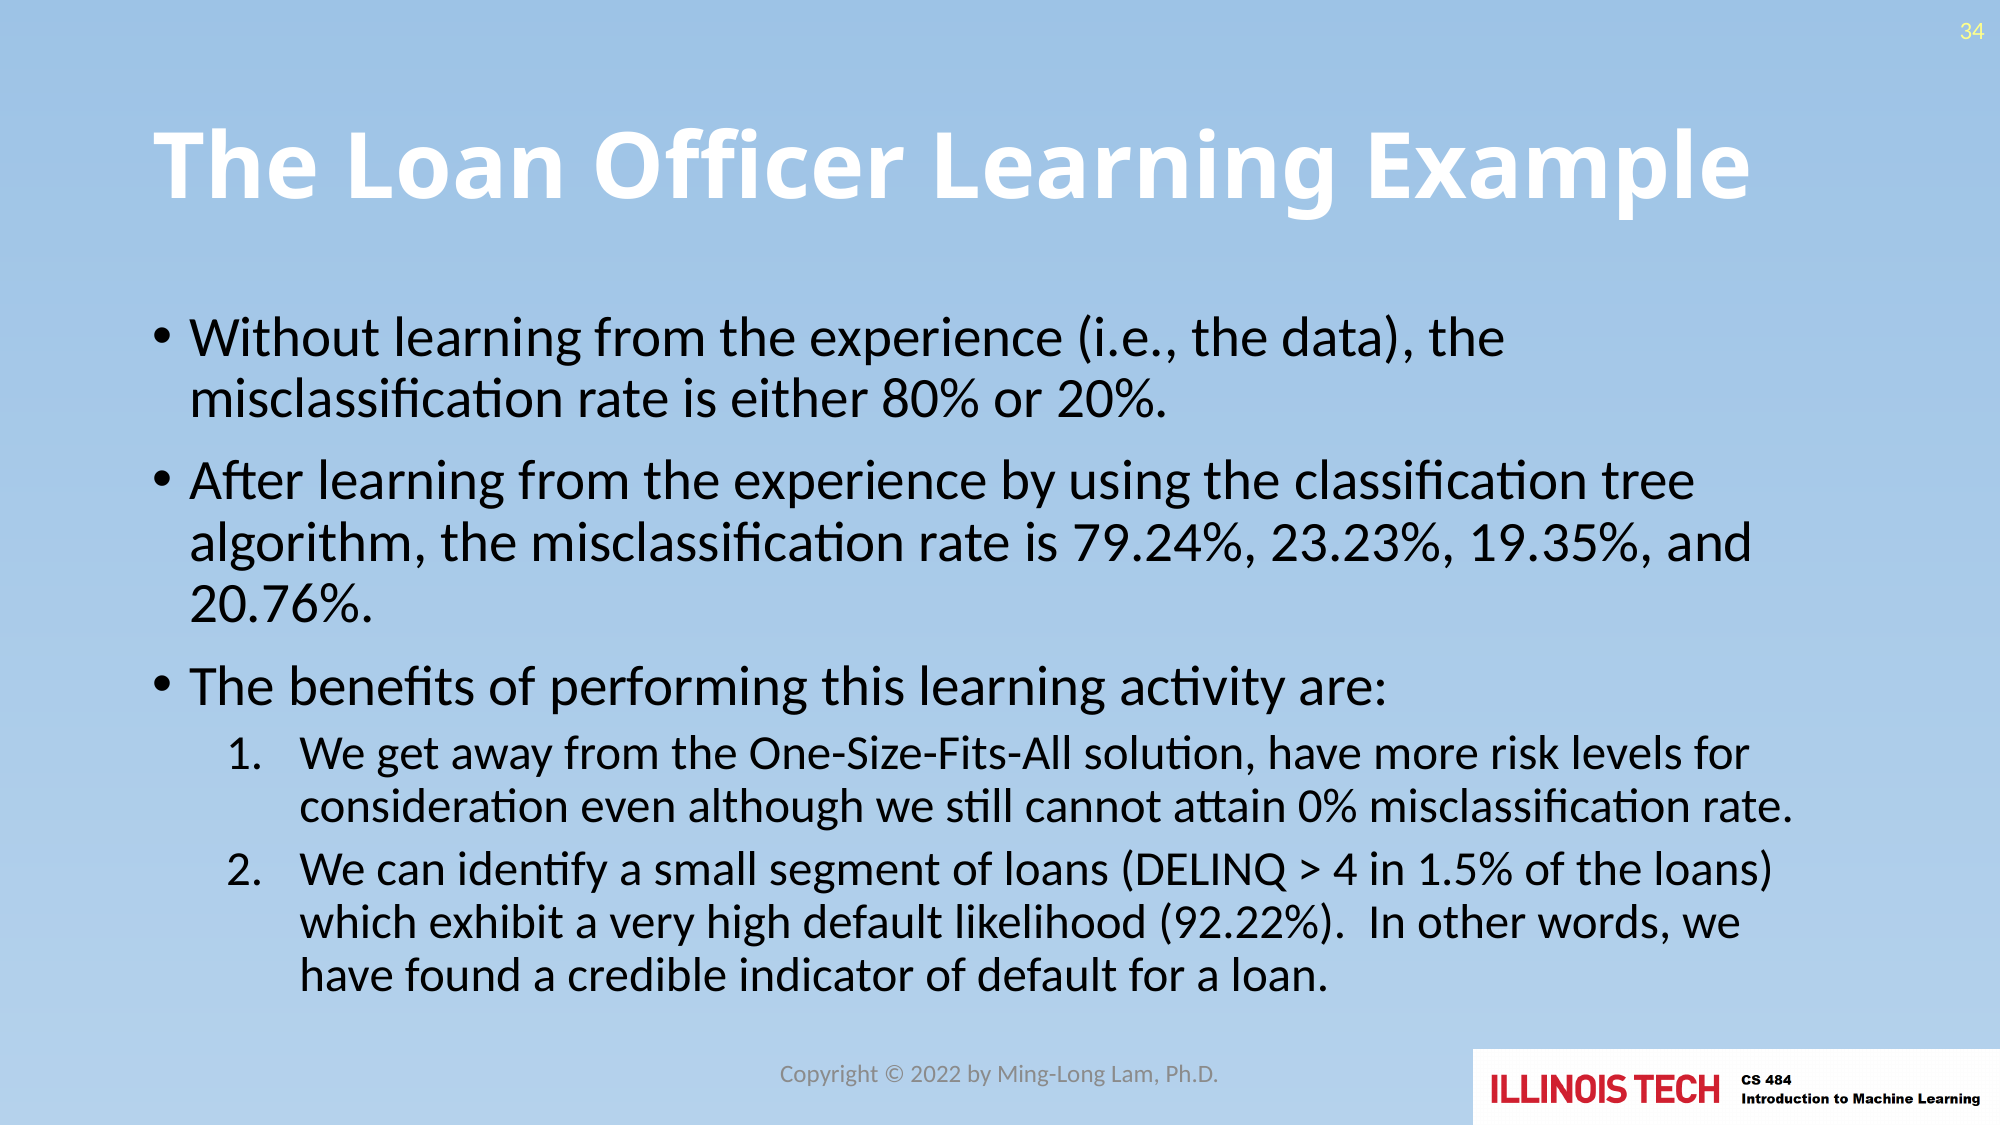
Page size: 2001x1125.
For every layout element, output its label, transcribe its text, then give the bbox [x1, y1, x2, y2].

footer Copyright © 2022 by Ming-Long Lam, Ph.D. [662, 1042, 1338, 1103]
title The Loan Officer Learning Example [137, 59, 1863, 278]
list Without learning from the experience (i.e., the data), the misclassification rate is either 80% or 20%. After learning from the experience by using the classification tree algorithm, the misclassification rate is 79.24%, 23.23%, 19.35%, and 20.76%. The benefits of performing this learning activity are: We get away from the One-Size-Fits-All solution, have more risk levels for consideration even although we still cannot attain 0% misclassification rate. We can identify a small segment of loans (DELINQ > 4 in 1.5% of the loans) which exhibit a very high default likelihood (92.22%). In other words, we have found a credible indicator of default for a loan. [137, 299, 1863, 1014]
slide_number 34 [1550, 0, 2000, 60]
picture [1473, 1049, 2000, 1125]
